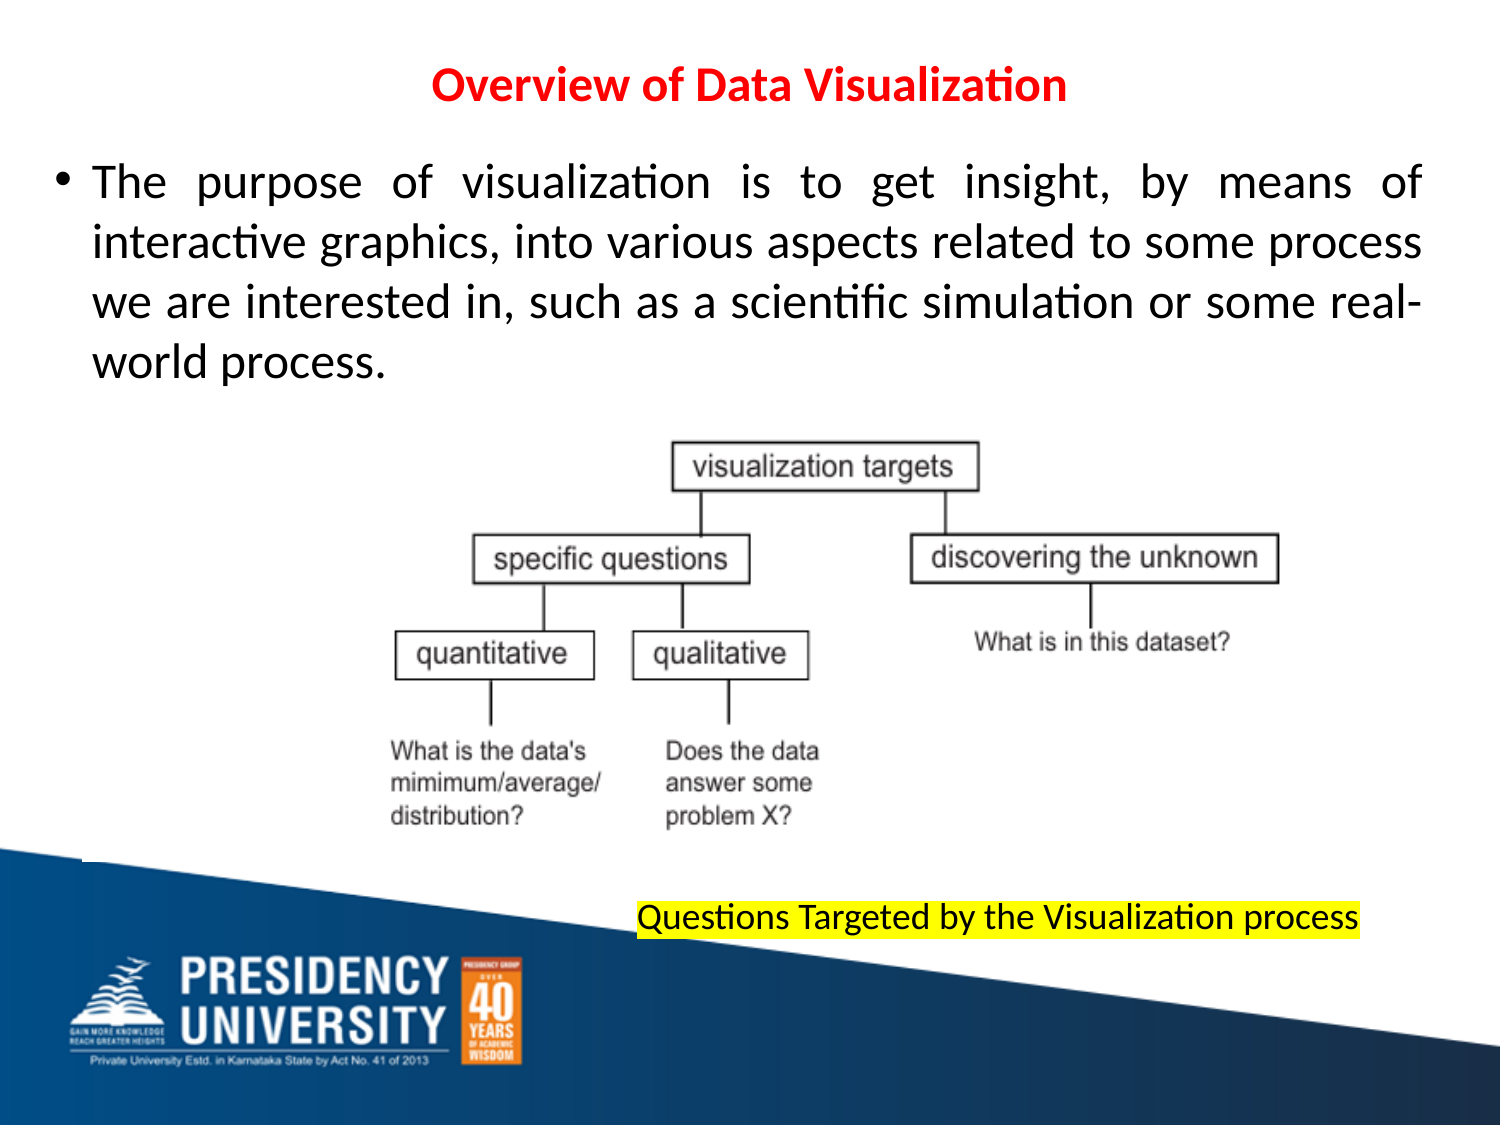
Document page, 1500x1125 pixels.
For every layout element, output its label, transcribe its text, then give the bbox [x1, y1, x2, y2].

picture [0, 394, 1500, 1125]
text_box Questions Targeted by the Visualization process [622, 884, 1397, 945]
title Overview of Data Visualization [103, 29, 1397, 140]
list The purpose of visualization is to get insight, by means of interactive graphics, into various aspects related to some process we are interested in, such as a scientific simulation or some real-world process. [39, 140, 1439, 405]
